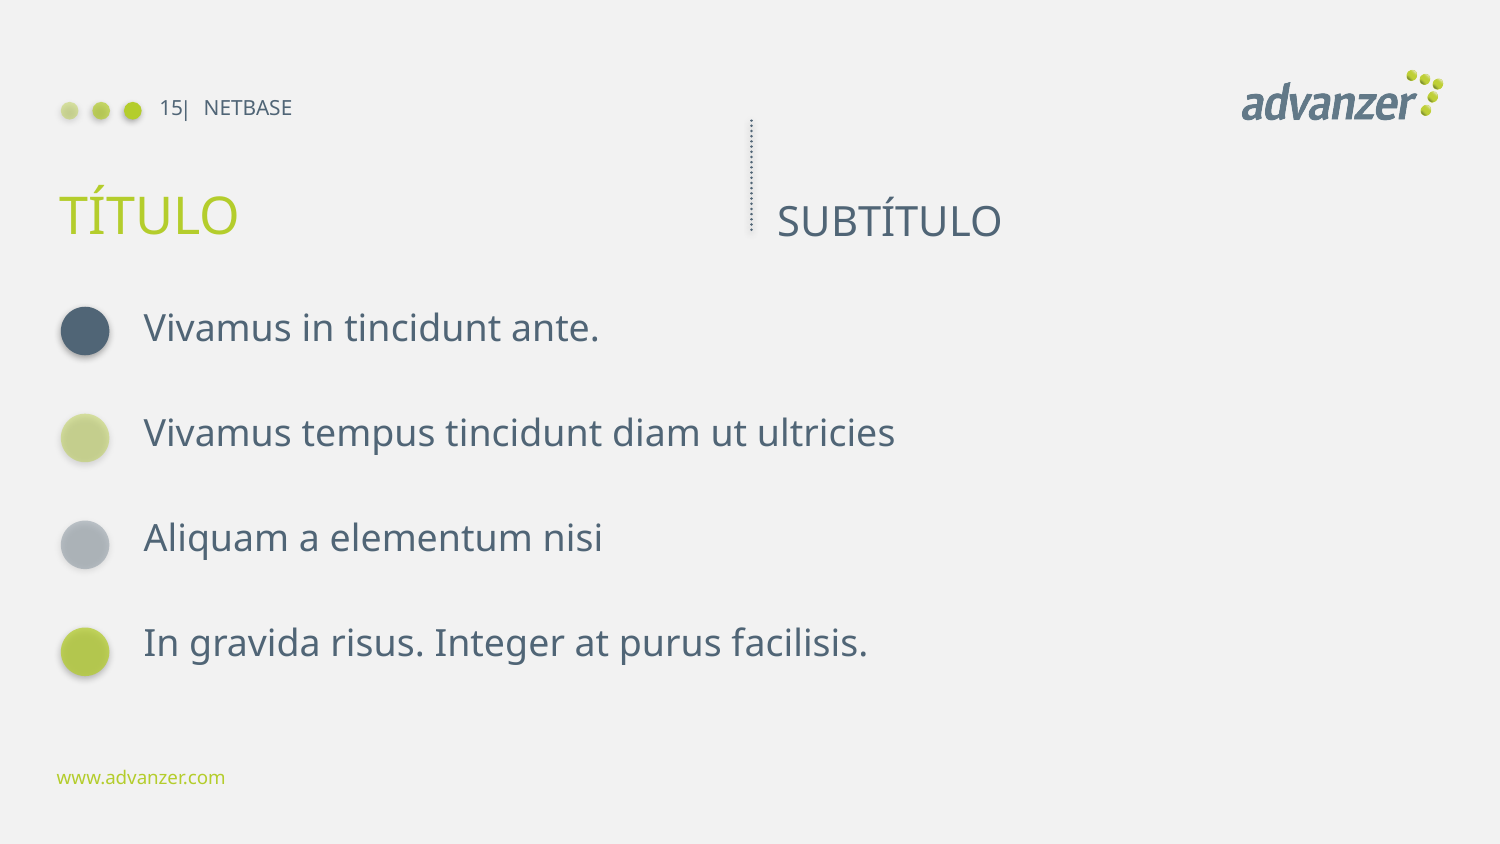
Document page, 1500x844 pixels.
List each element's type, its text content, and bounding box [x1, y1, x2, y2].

title TÍTULO [44, 112, 733, 253]
footer NETBASE [198, 86, 664, 132]
text_box [60, 626, 111, 677]
list SUBTÍTULO [762, 111, 1425, 253]
text_box [60, 412, 111, 463]
picture [1218, 58, 1467, 132]
list Vivamus in tincidunt ante. Vivamus tempus tincidunt diam ut ultricies Aliquam a elementum nisi In gravida risus. Integer at purus facilisis. [128, 296, 1425, 715]
slide_number 15 [128, 86, 198, 132]
text_box [60, 519, 111, 570]
text_box [60, 305, 111, 357]
